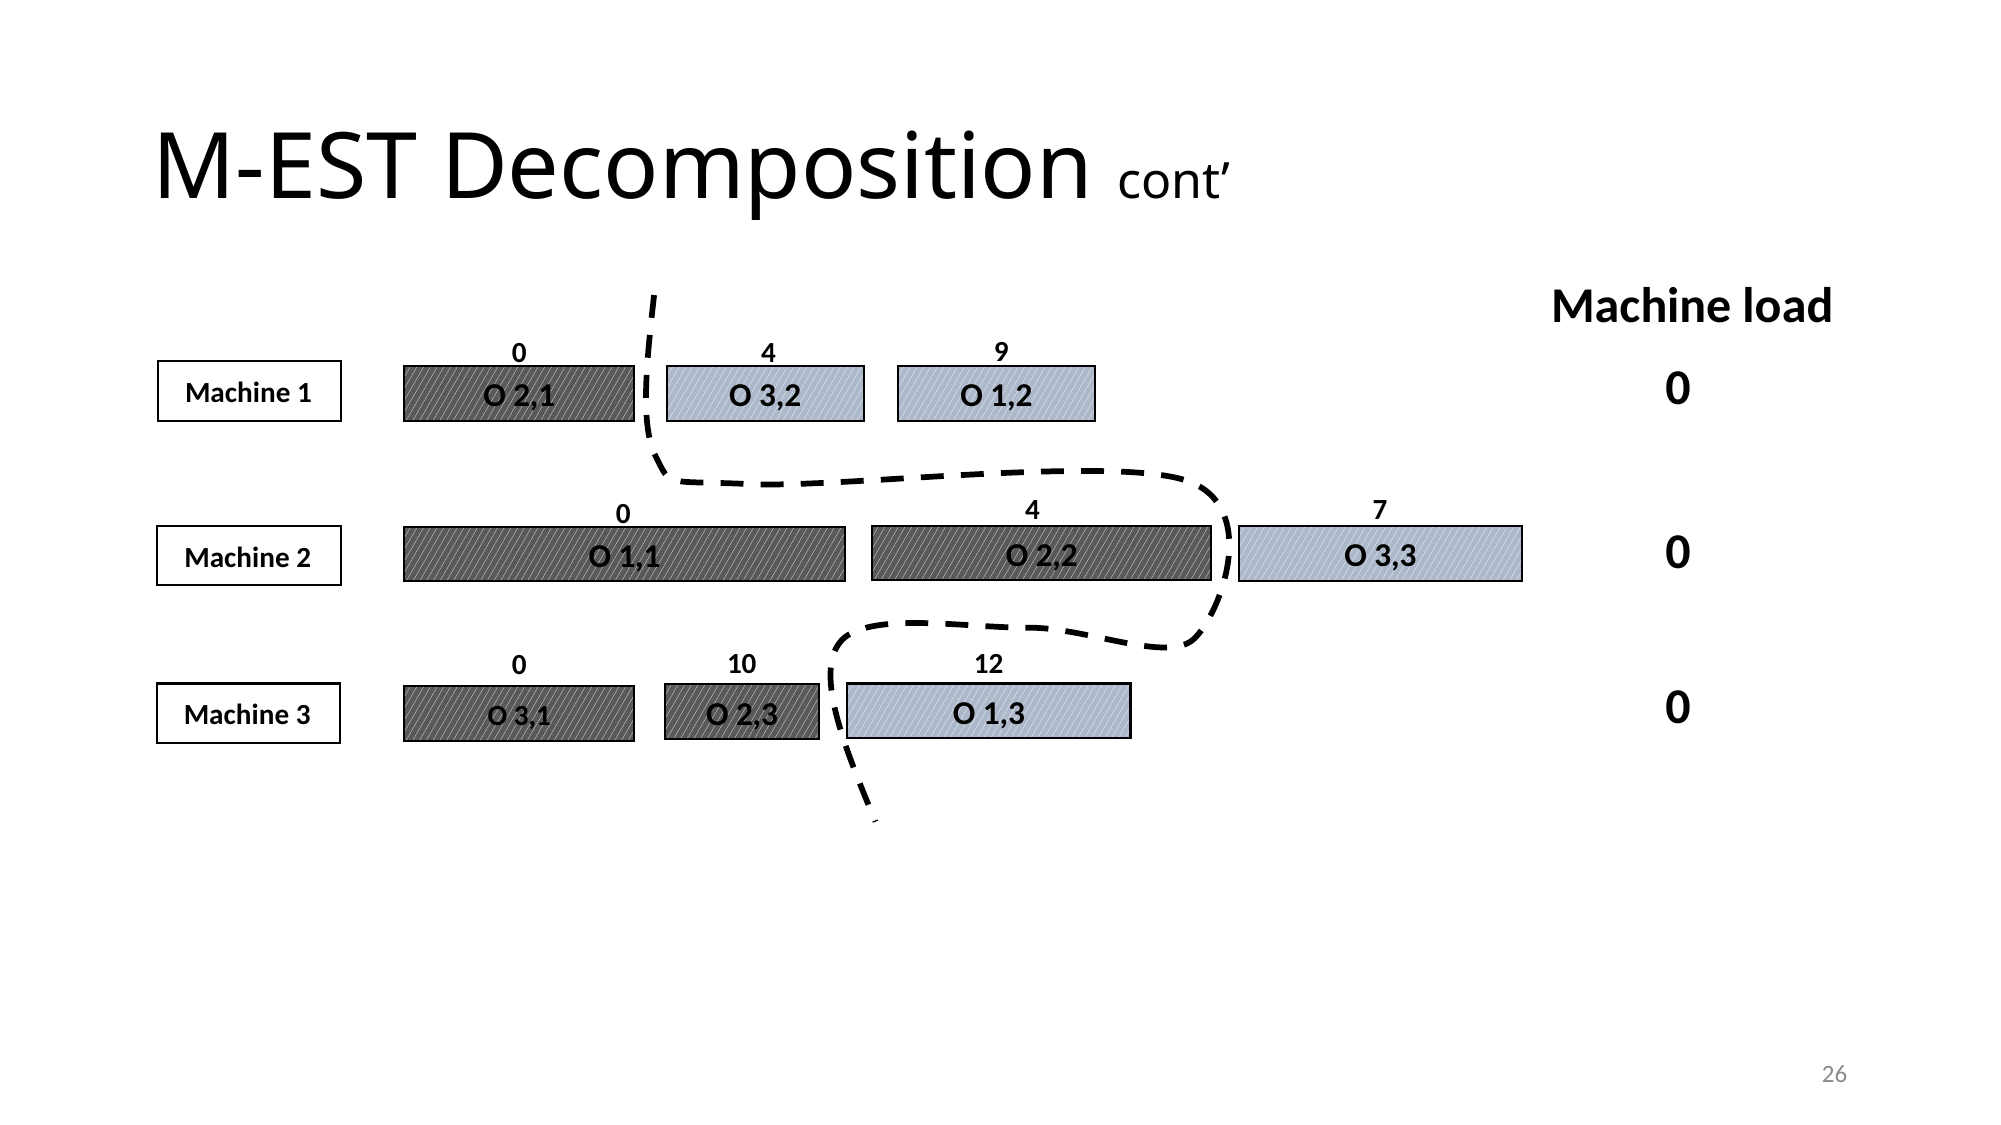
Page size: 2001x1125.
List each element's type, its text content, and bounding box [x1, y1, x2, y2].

text_box 12 [959, 637, 1019, 687]
text_box O 1,1 [403, 526, 774, 582]
text_box [644, 294, 1231, 822]
text_box [156, 525, 342, 586]
text_box 0 [1650, 665, 1706, 741]
text_box 0 [601, 487, 646, 538]
text_box 0 [497, 637, 542, 688]
text_box Machine 2 [156, 530, 340, 581]
text_box 7 [1357, 483, 1403, 533]
text_box 0 [1650, 347, 1706, 423]
text_box O 3,2 [684, 365, 865, 422]
text_box O 1,3 [846, 682, 1132, 739]
slide_number 26 [1412, 1042, 1863, 1103]
text_box O 1,2 [897, 365, 1096, 422]
text_box O 2,1 [403, 365, 635, 422]
text_box 4 [746, 325, 791, 376]
text_box O 3,3 [1238, 525, 1523, 582]
text_box O 2,3 [664, 683, 820, 740]
text_box 0 [1650, 510, 1706, 586]
text_box O 3,1 [403, 685, 635, 742]
text_box Machine load [1536, 264, 1849, 340]
text_box 0 [497, 326, 542, 377]
title M-EST Decomposition cont’ [137, 59, 1863, 278]
text_box 10 [712, 637, 772, 683]
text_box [156, 361, 342, 421]
text_box 9 [978, 325, 1024, 375]
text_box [155, 683, 341, 743]
